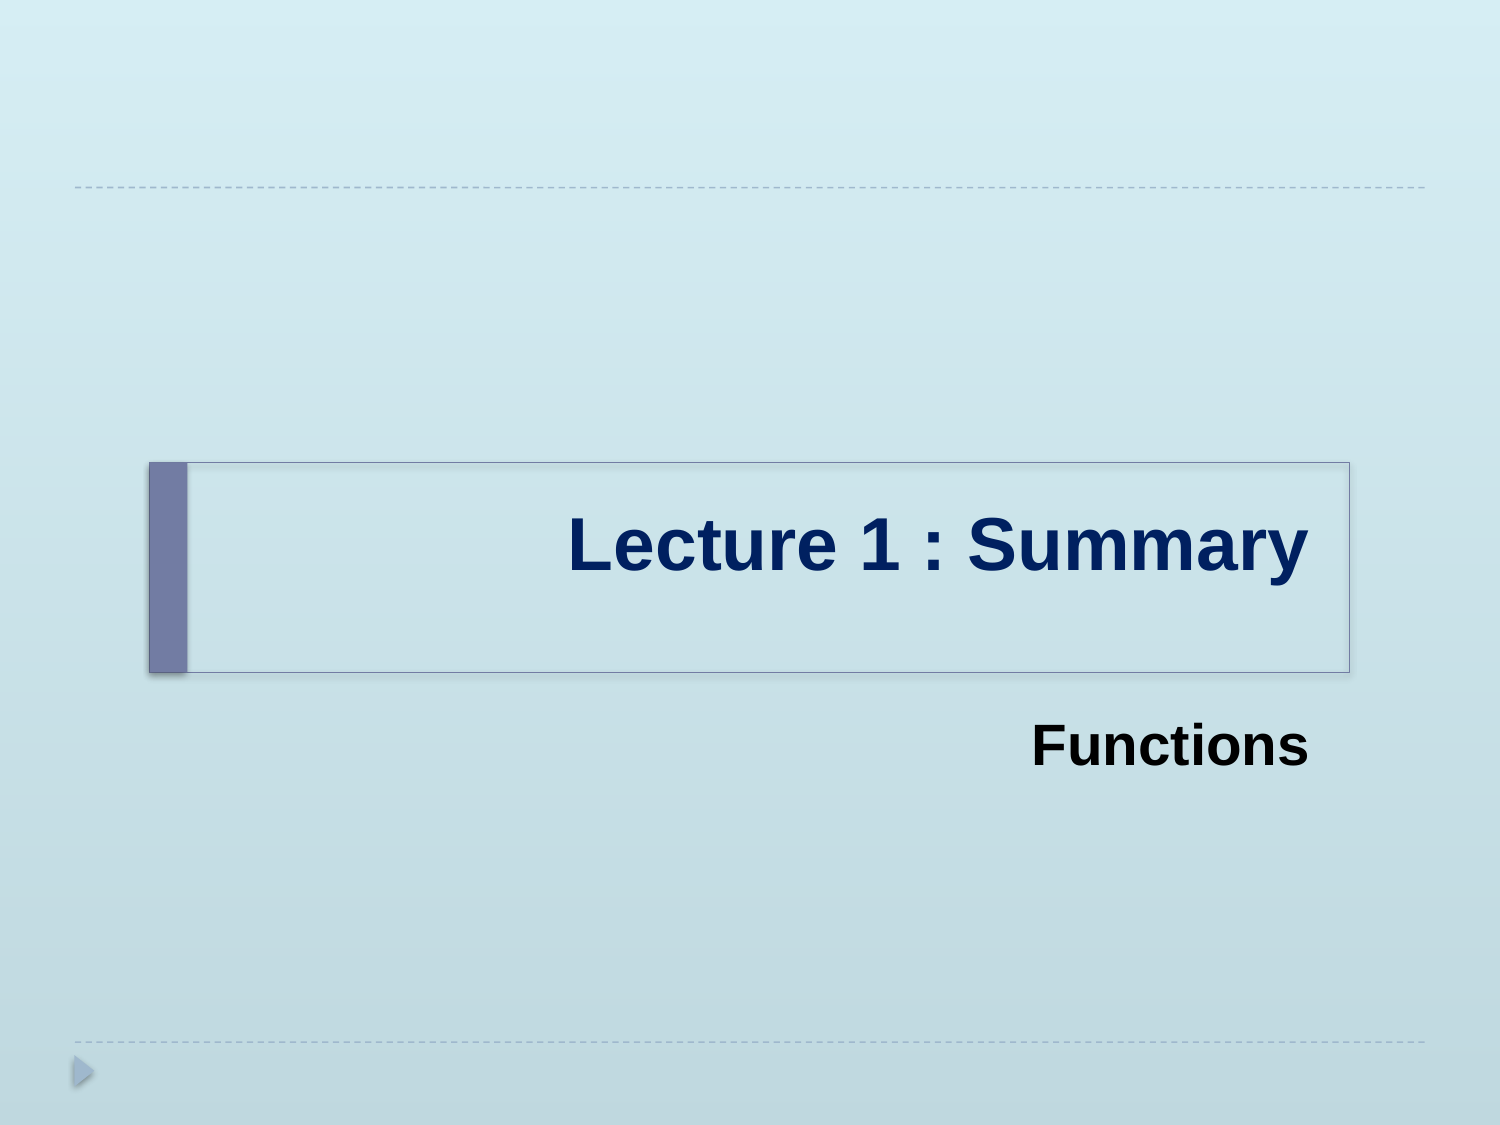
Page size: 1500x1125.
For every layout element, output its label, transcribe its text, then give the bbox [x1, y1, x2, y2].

title Lecture 1 : Summary [200, 487, 1325, 663]
list Functions [212, 699, 1325, 888]
